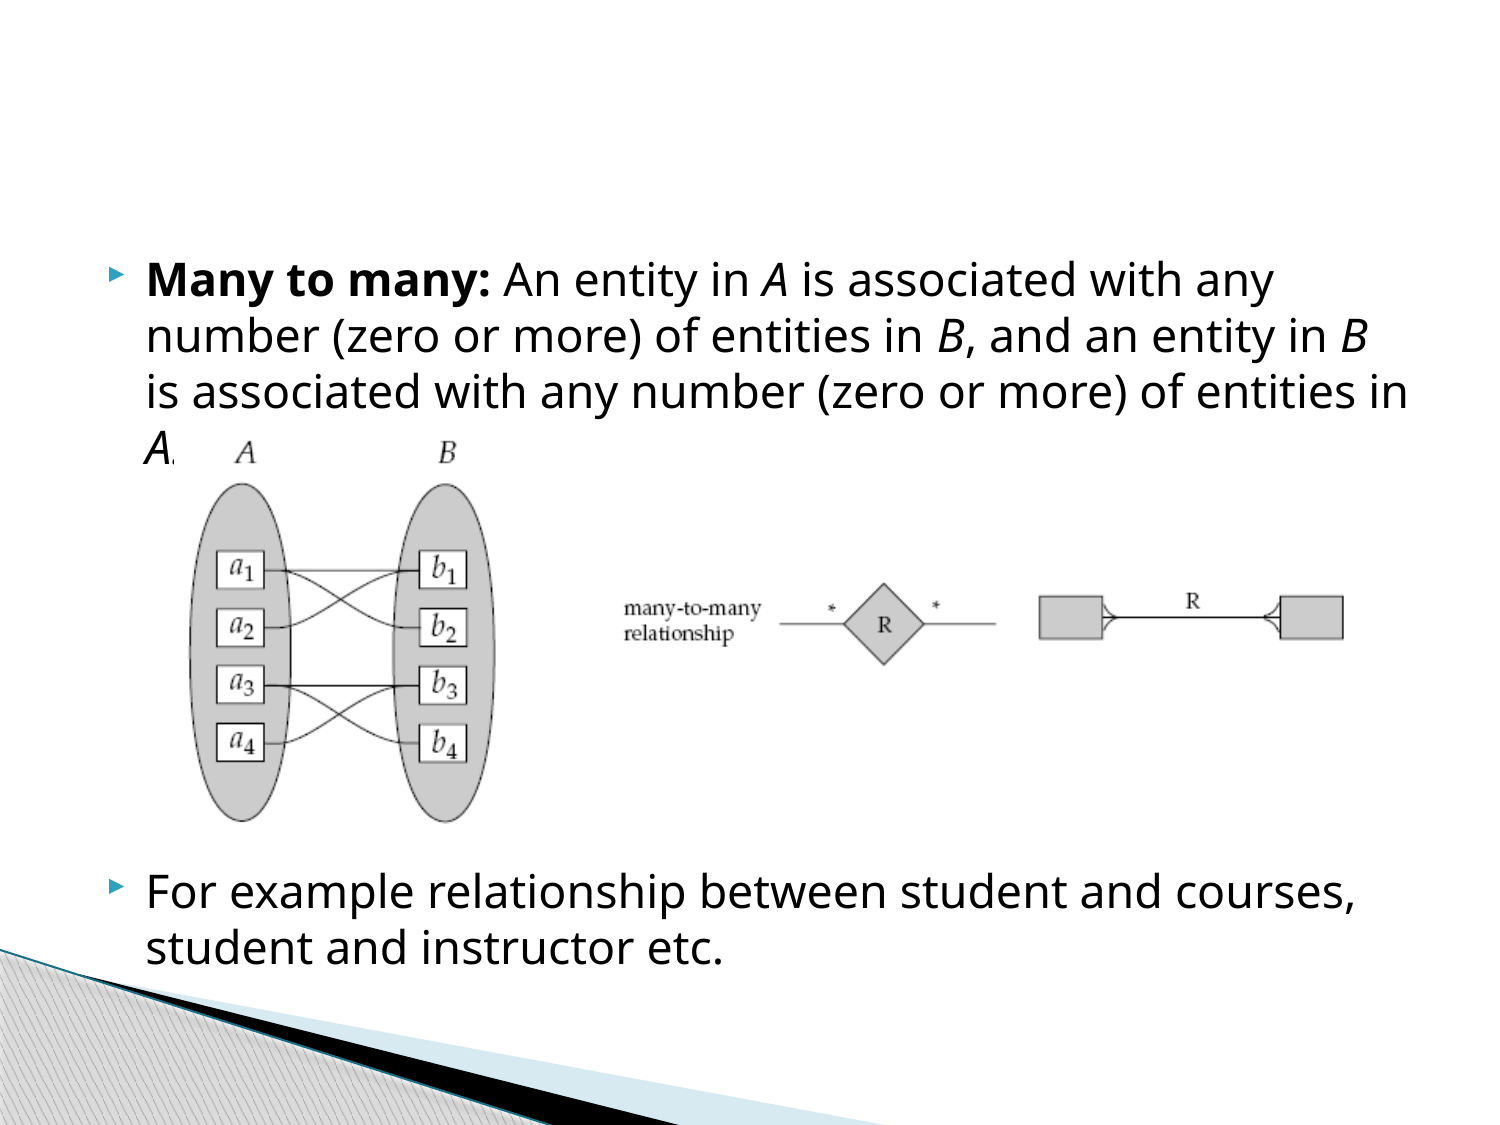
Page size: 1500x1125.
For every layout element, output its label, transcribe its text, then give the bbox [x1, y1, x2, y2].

picture [587, 574, 1430, 682]
picture [174, 424, 557, 830]
list Many to many: An entity in A is associated with any number (zero or more) of entities in B, and an entity in B is associated with any number (zero or more) of entities in A. For example relationship between student and courses, student and instructor etc. [75, 243, 1425, 986]
